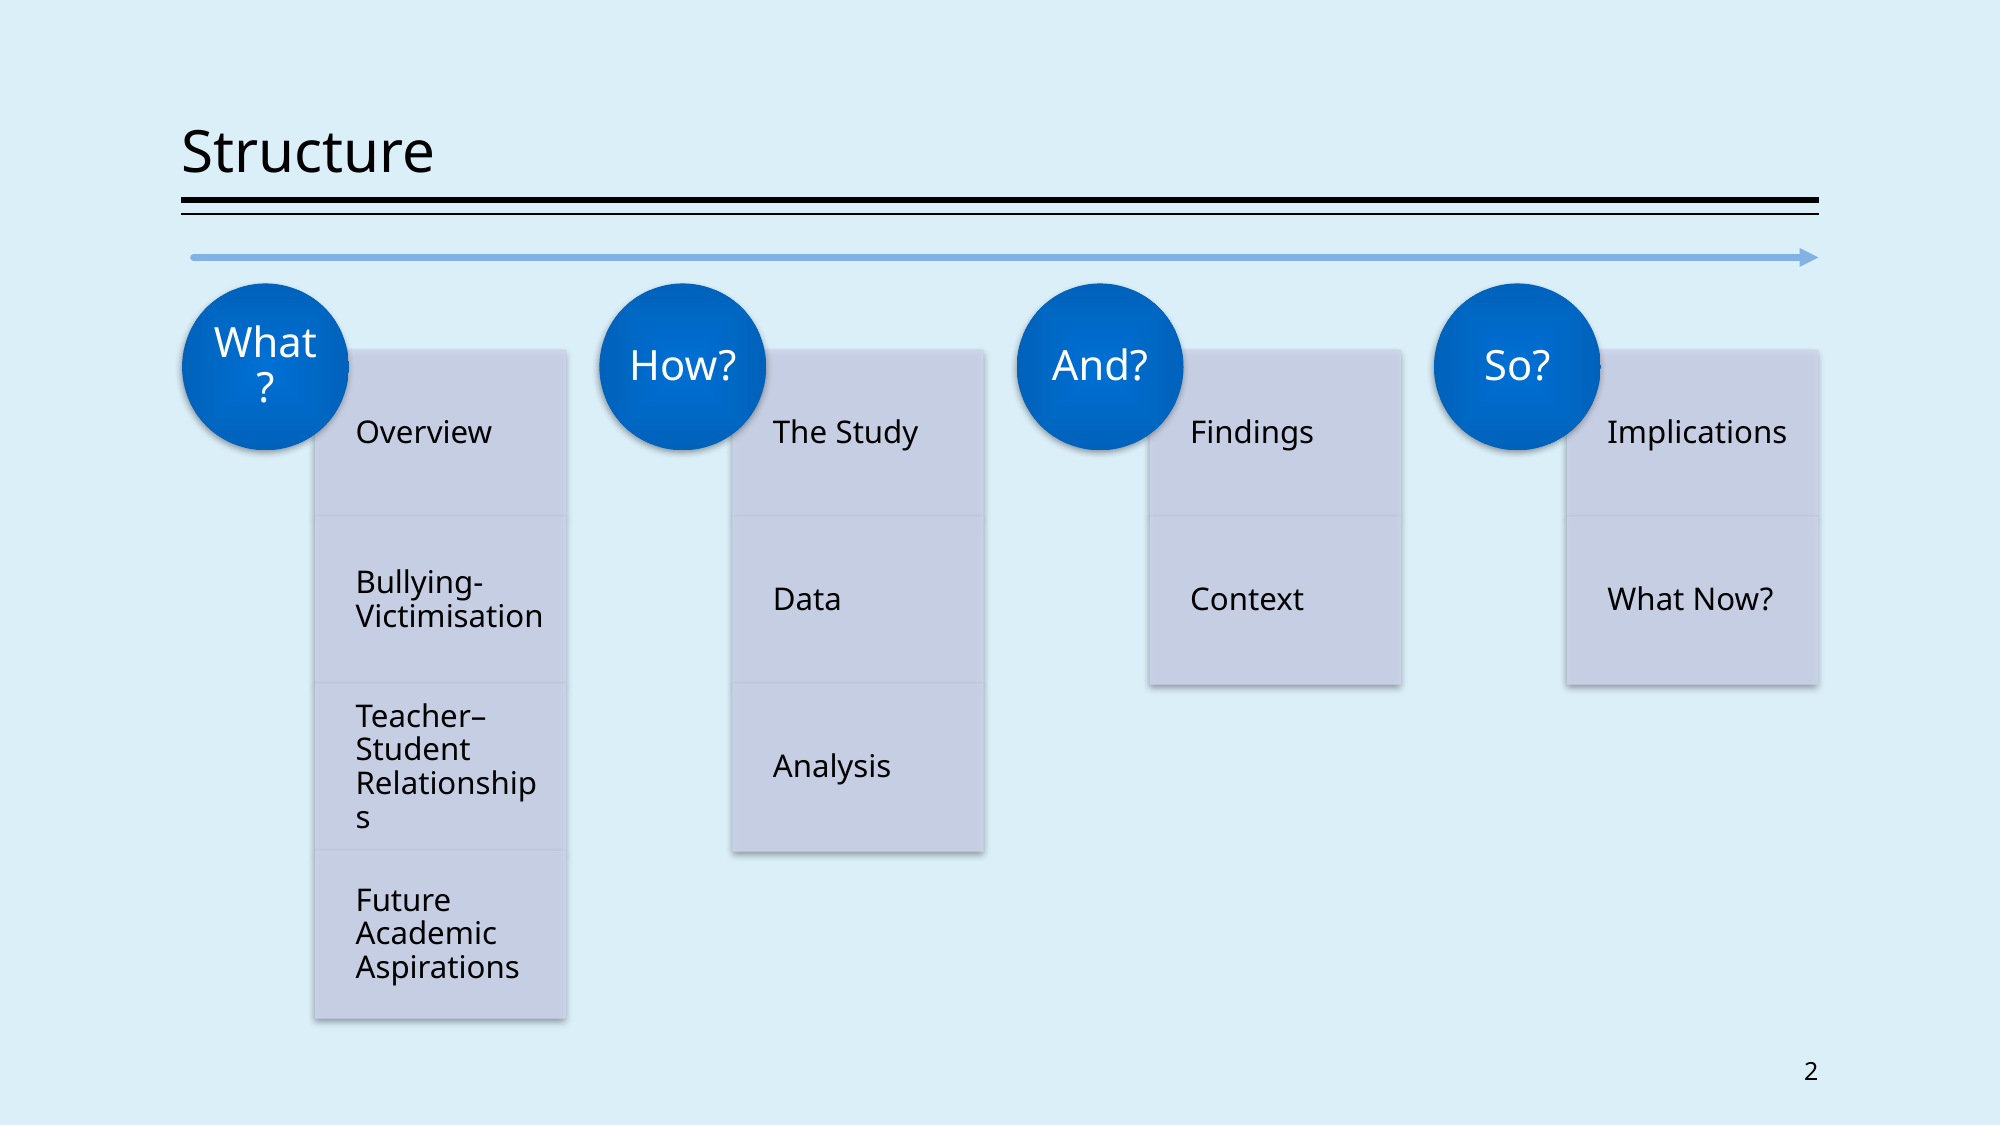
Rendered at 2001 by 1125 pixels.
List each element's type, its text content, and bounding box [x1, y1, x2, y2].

title Structure [181, 12, 1819, 193]
slide_number 2 [1518, 1042, 1819, 1103]
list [181, 275, 1819, 1026]
